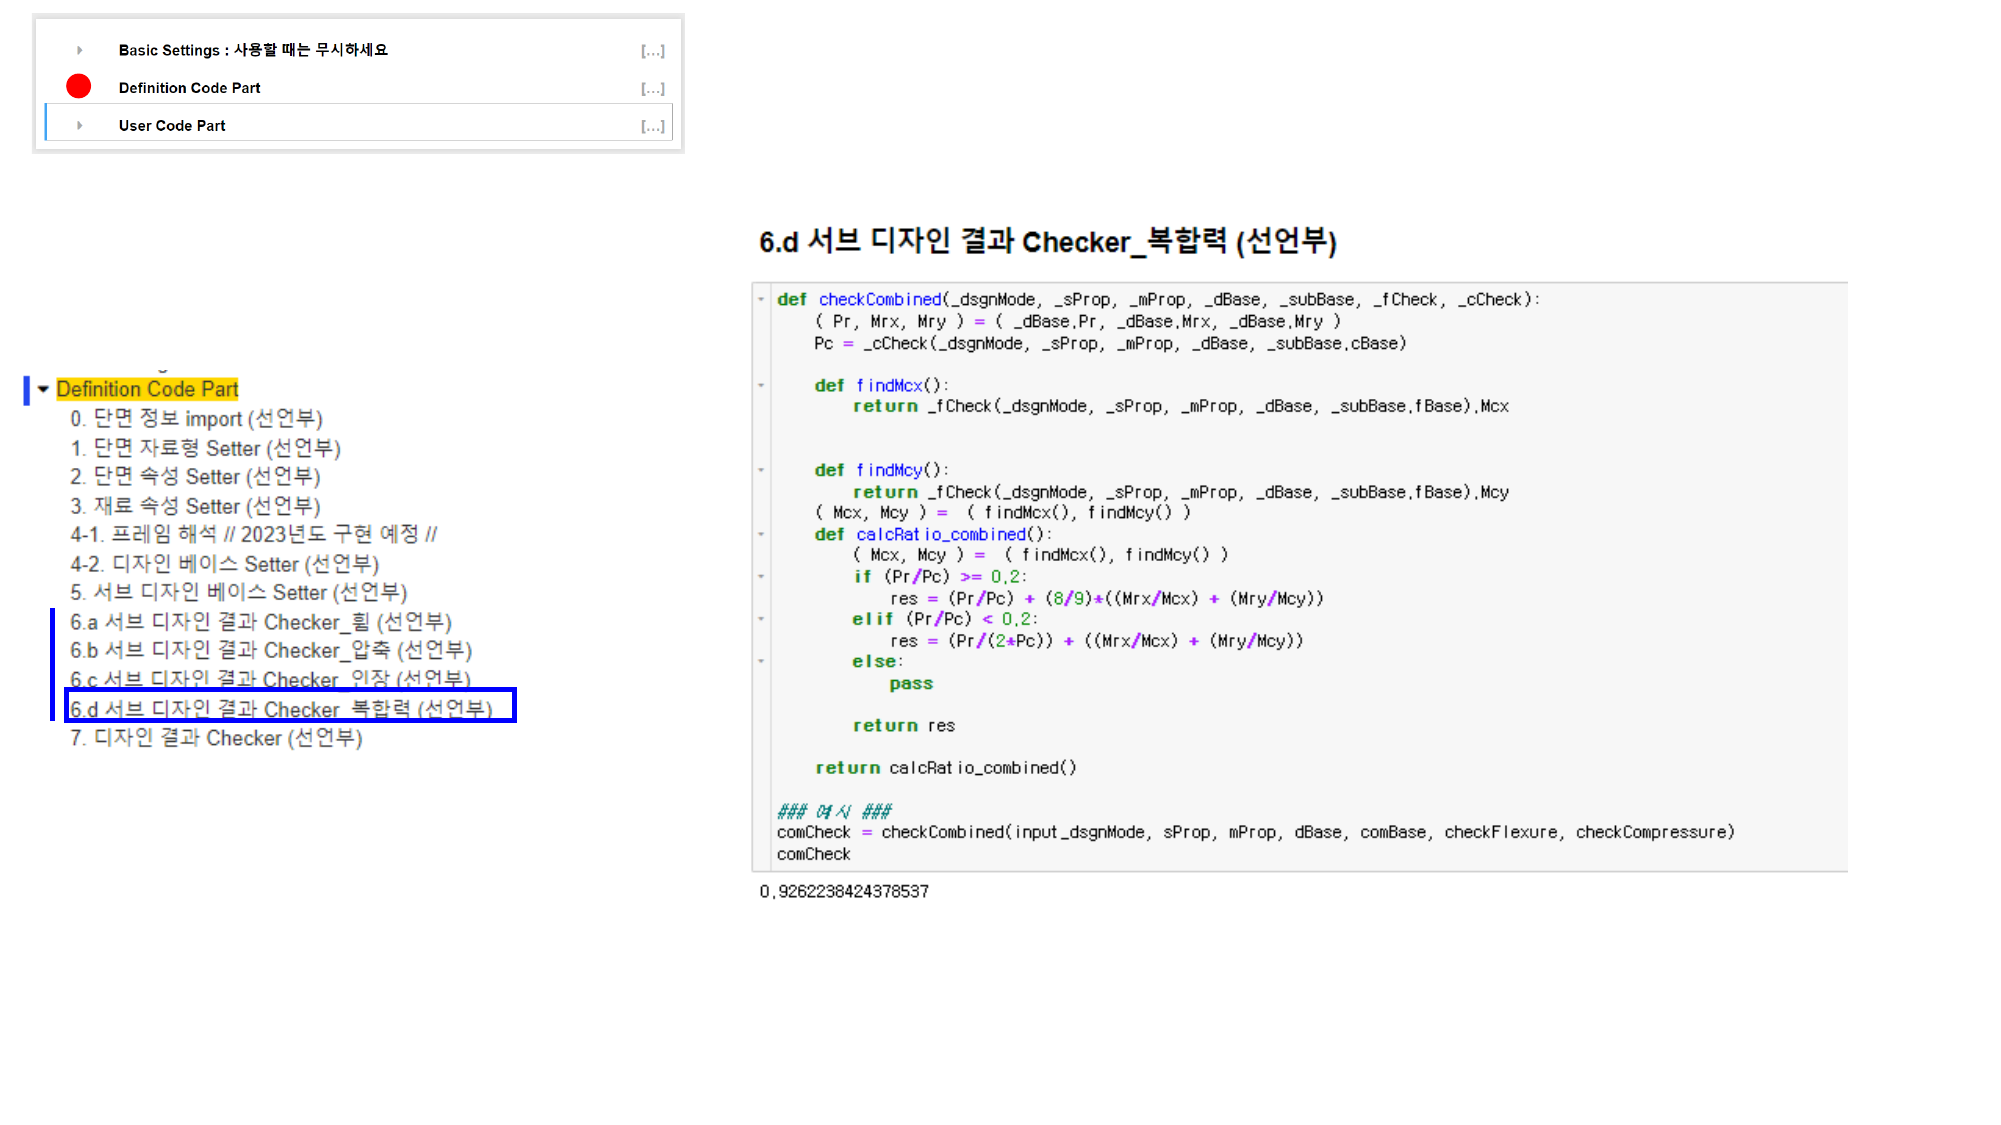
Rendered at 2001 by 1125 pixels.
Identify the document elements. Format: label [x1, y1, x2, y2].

picture [747, 221, 1848, 904]
text_box [16, 13, 685, 755]
